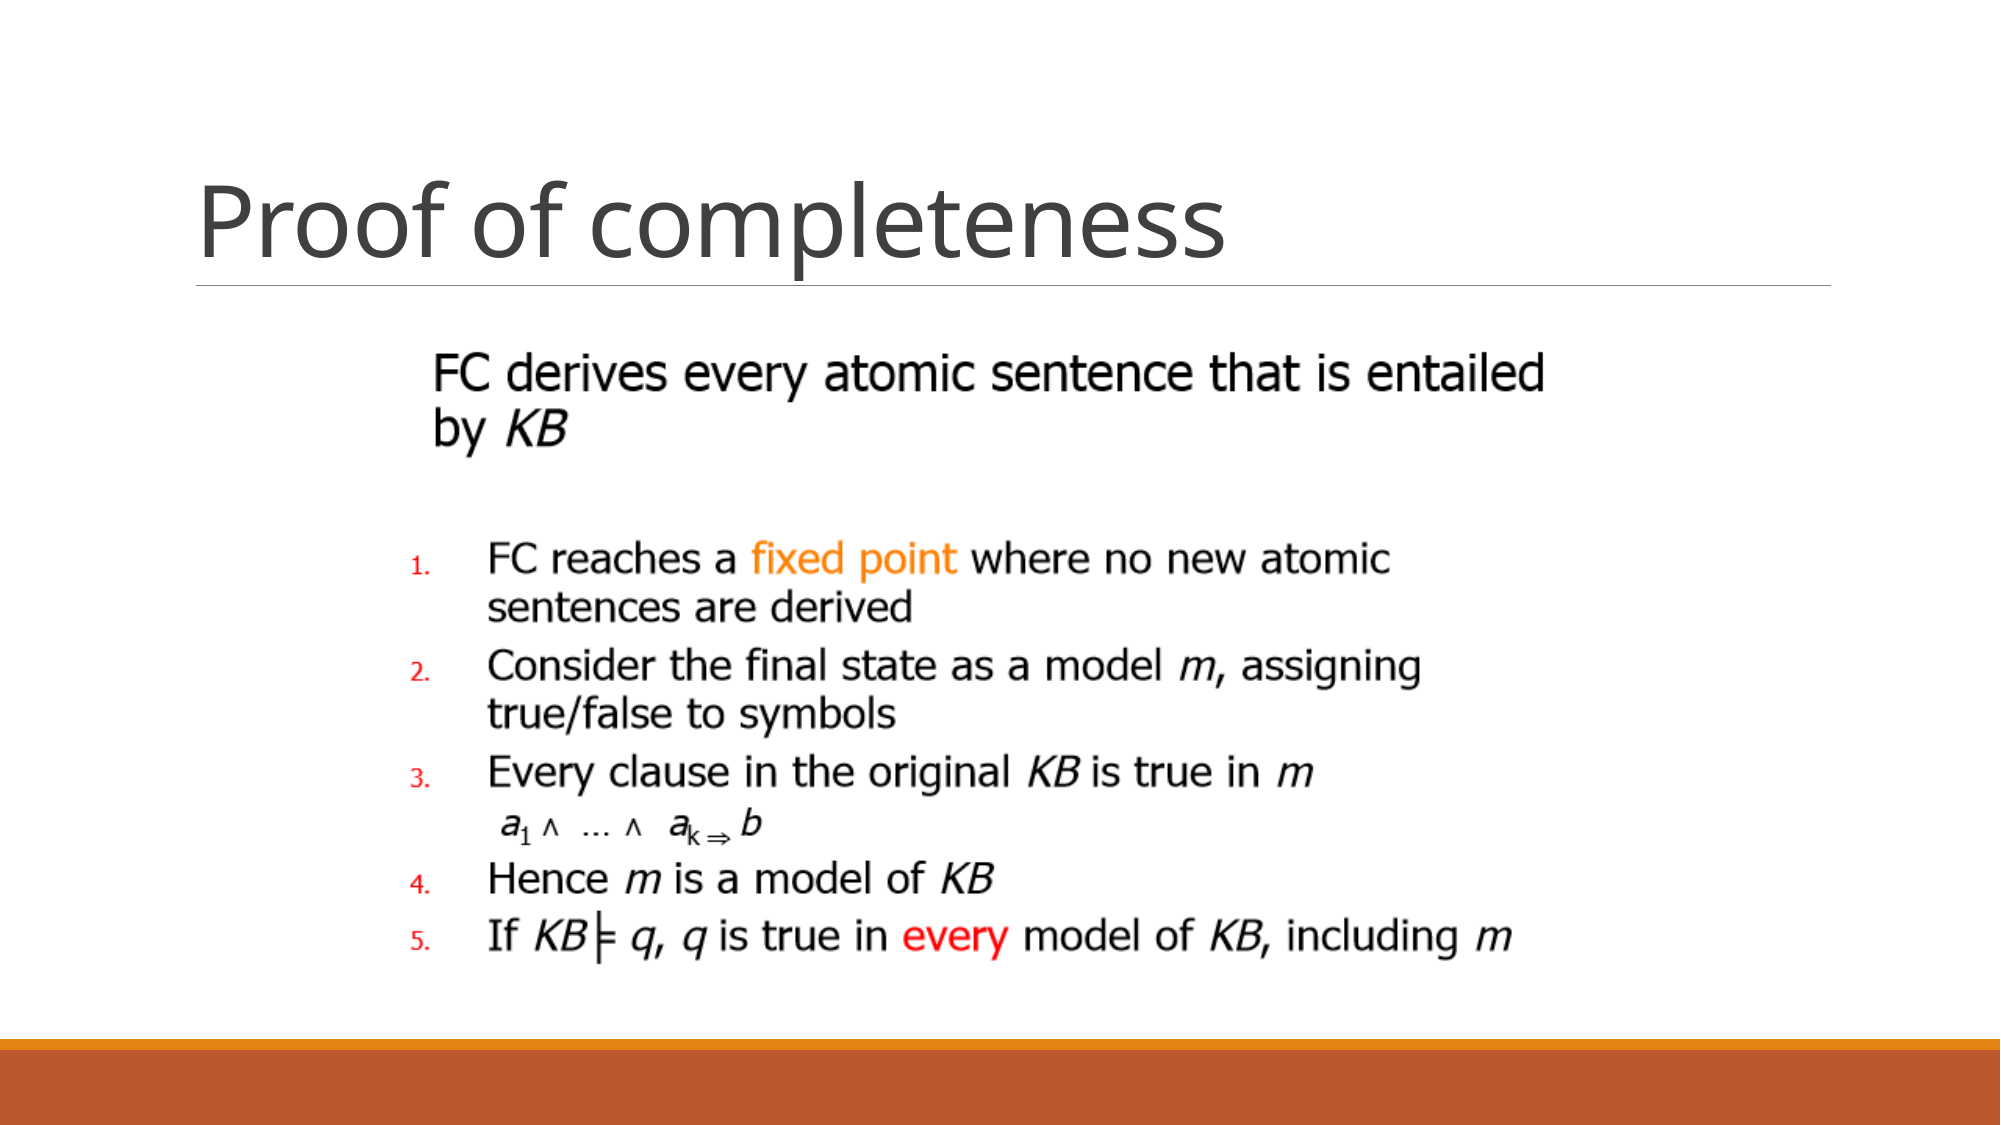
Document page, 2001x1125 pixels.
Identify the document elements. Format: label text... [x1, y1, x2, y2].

picture [385, 343, 1565, 984]
title Proof of completeness [180, 47, 1830, 285]
